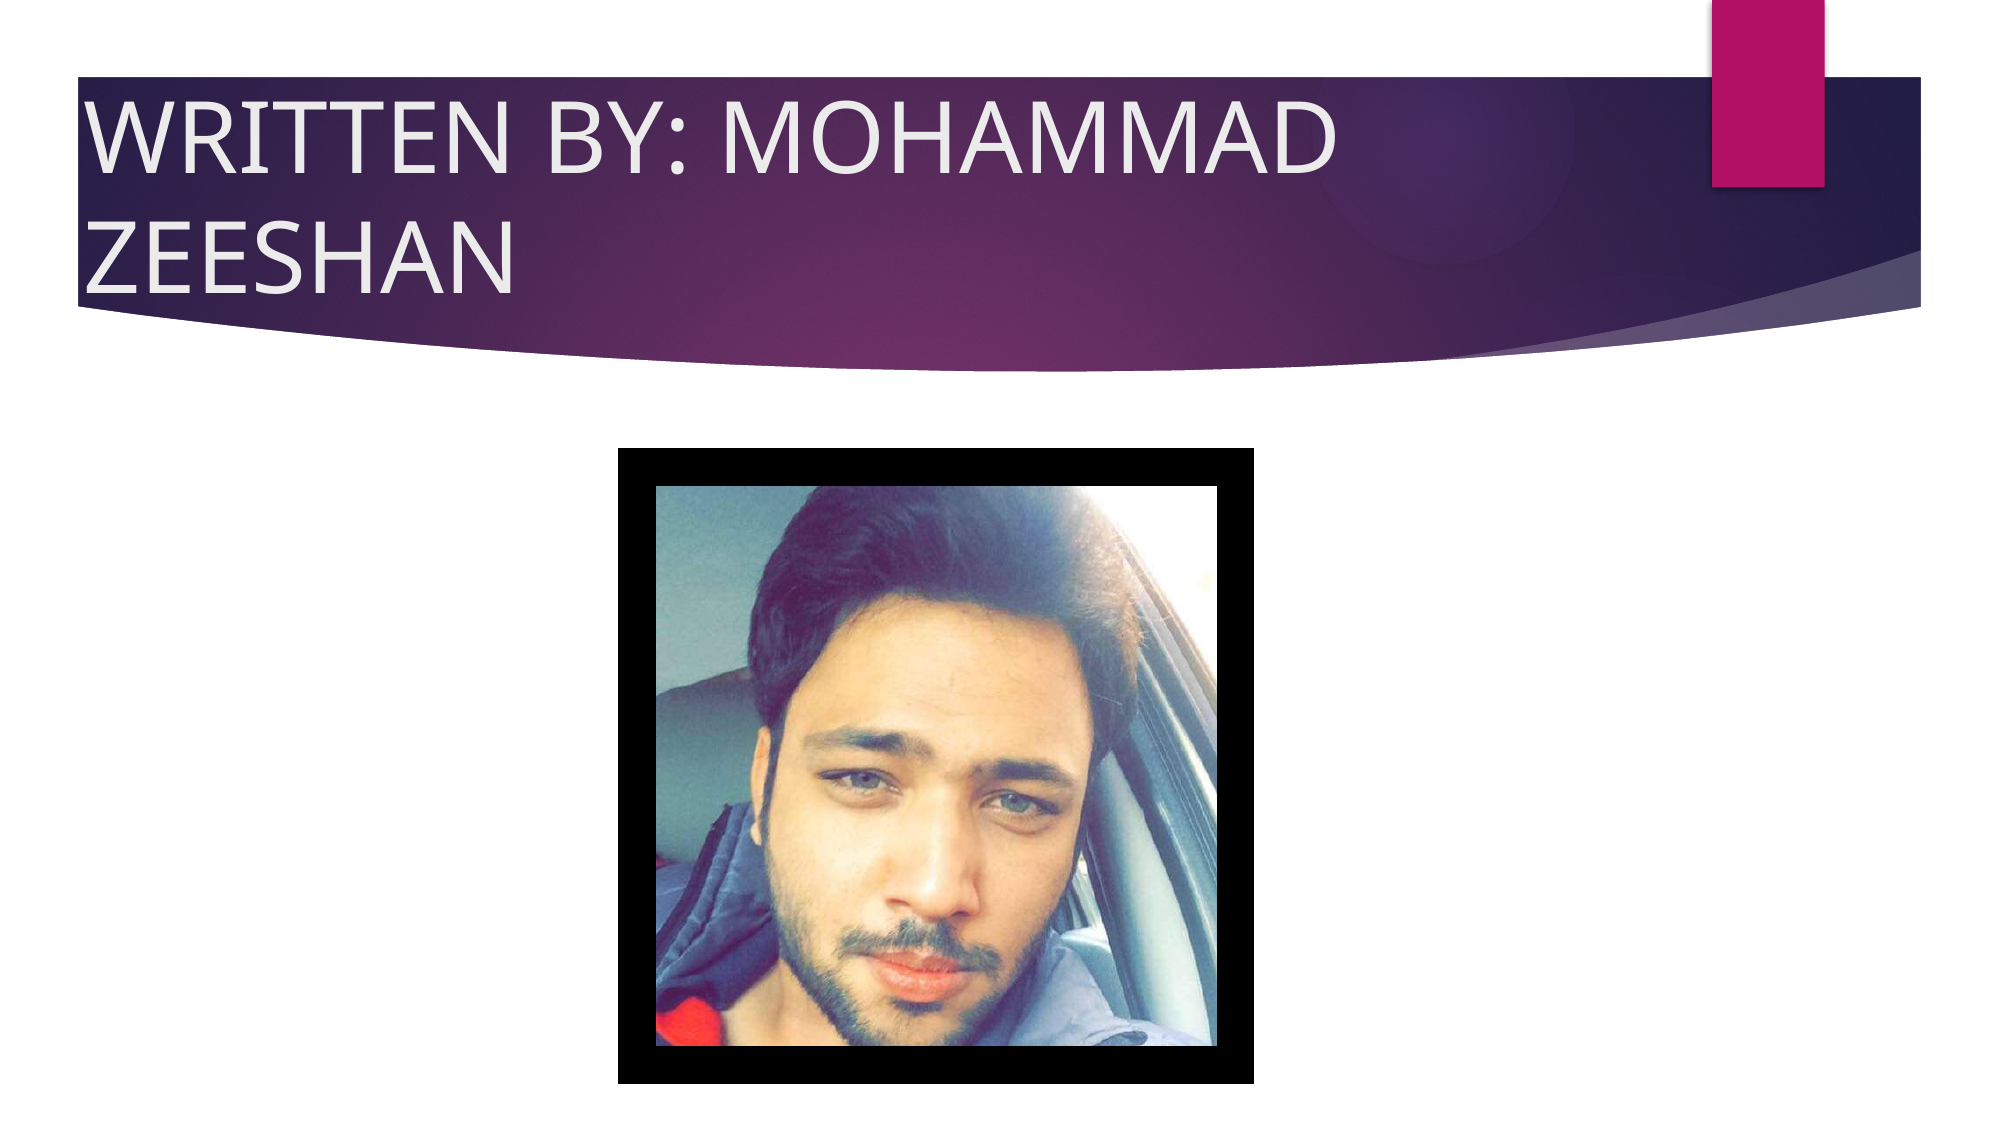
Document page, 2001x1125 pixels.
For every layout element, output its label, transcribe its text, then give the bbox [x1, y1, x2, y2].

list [655, 485, 1218, 1047]
title WRITTEN BY: MOHAMMAD ZEESHAN [68, 78, 1763, 309]
